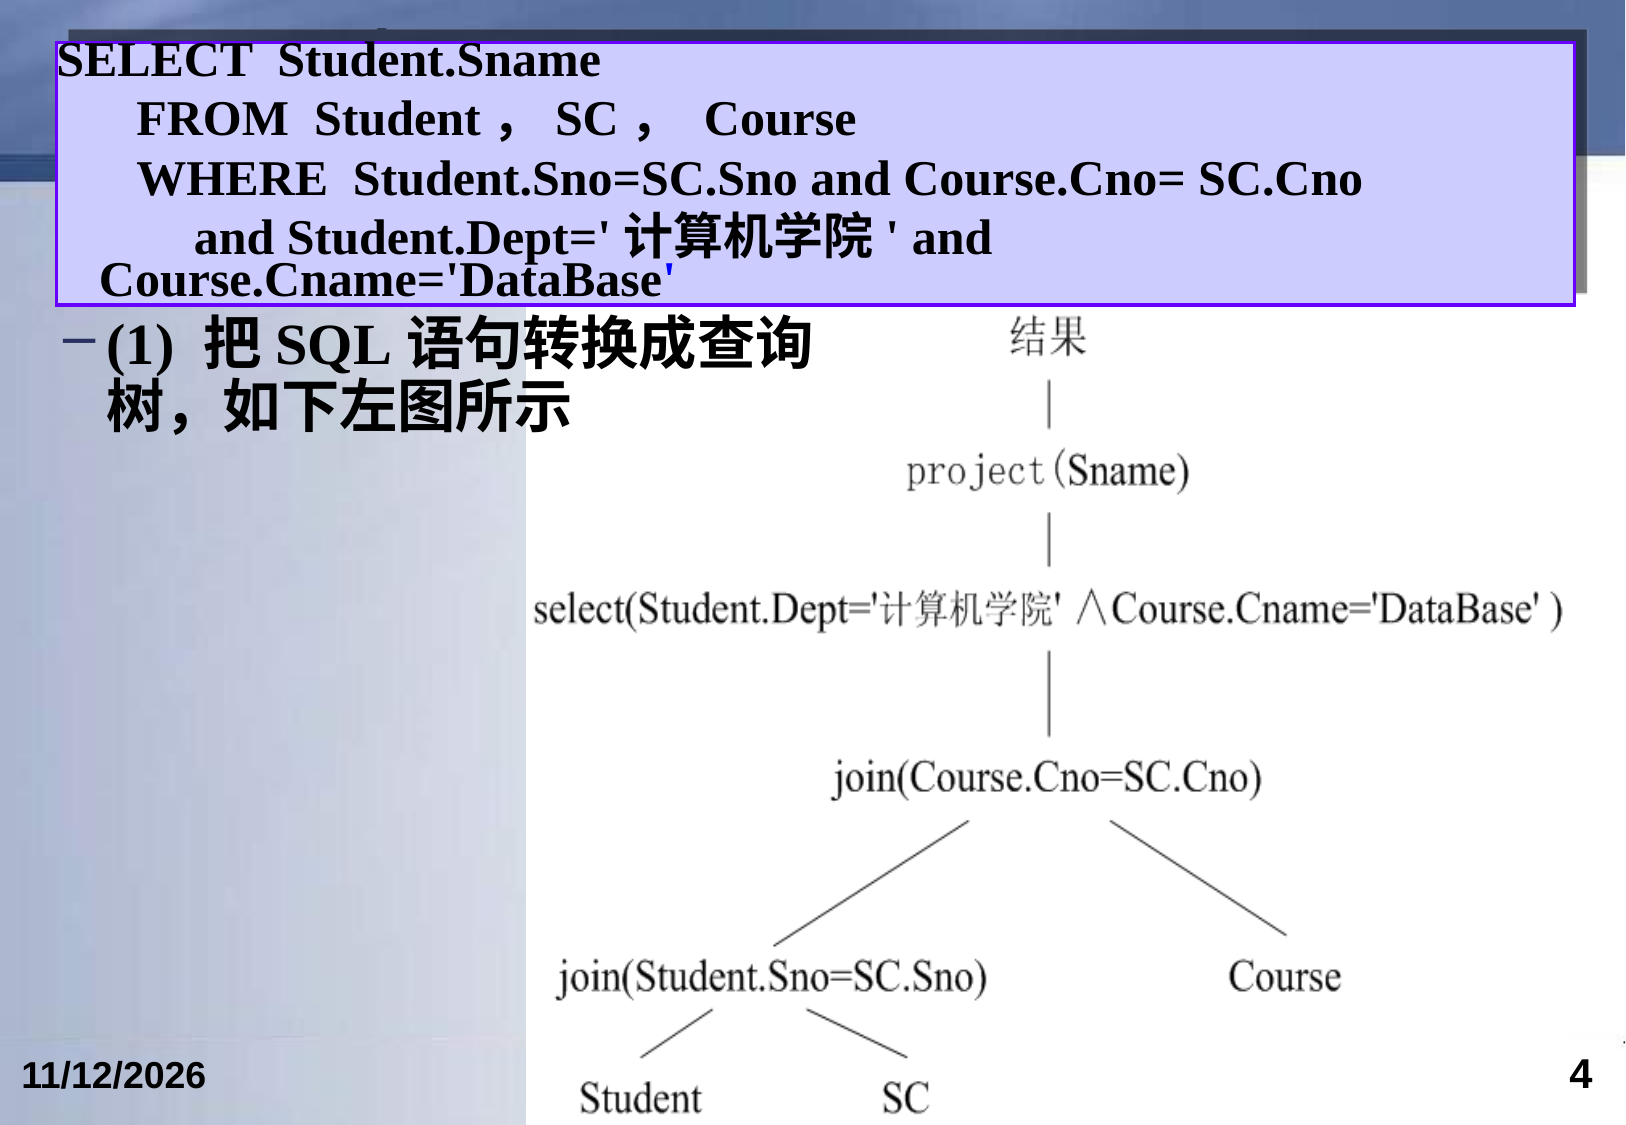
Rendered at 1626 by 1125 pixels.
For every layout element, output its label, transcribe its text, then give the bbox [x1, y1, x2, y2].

text_box SELECT Student.Sname FROM Student，SC， Course WHERE Student.Sno=SC.Sno and Course.Cno= SC.Cno and Student.Dept='计算机学院' and Course.Cname='DataBase' [56, 42, 1575, 306]
list (1) 把SQL语句转换成查询树，如下左图所示 [0, 314, 521, 376]
list (1) 把SQL语句转换成查询树，如下左图所示 [0, 377, 521, 516]
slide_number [2, 1041, 380, 1125]
slide_number 54 [1573, 1037, 1612, 1124]
picture [0, 0, 1626, 1125]
